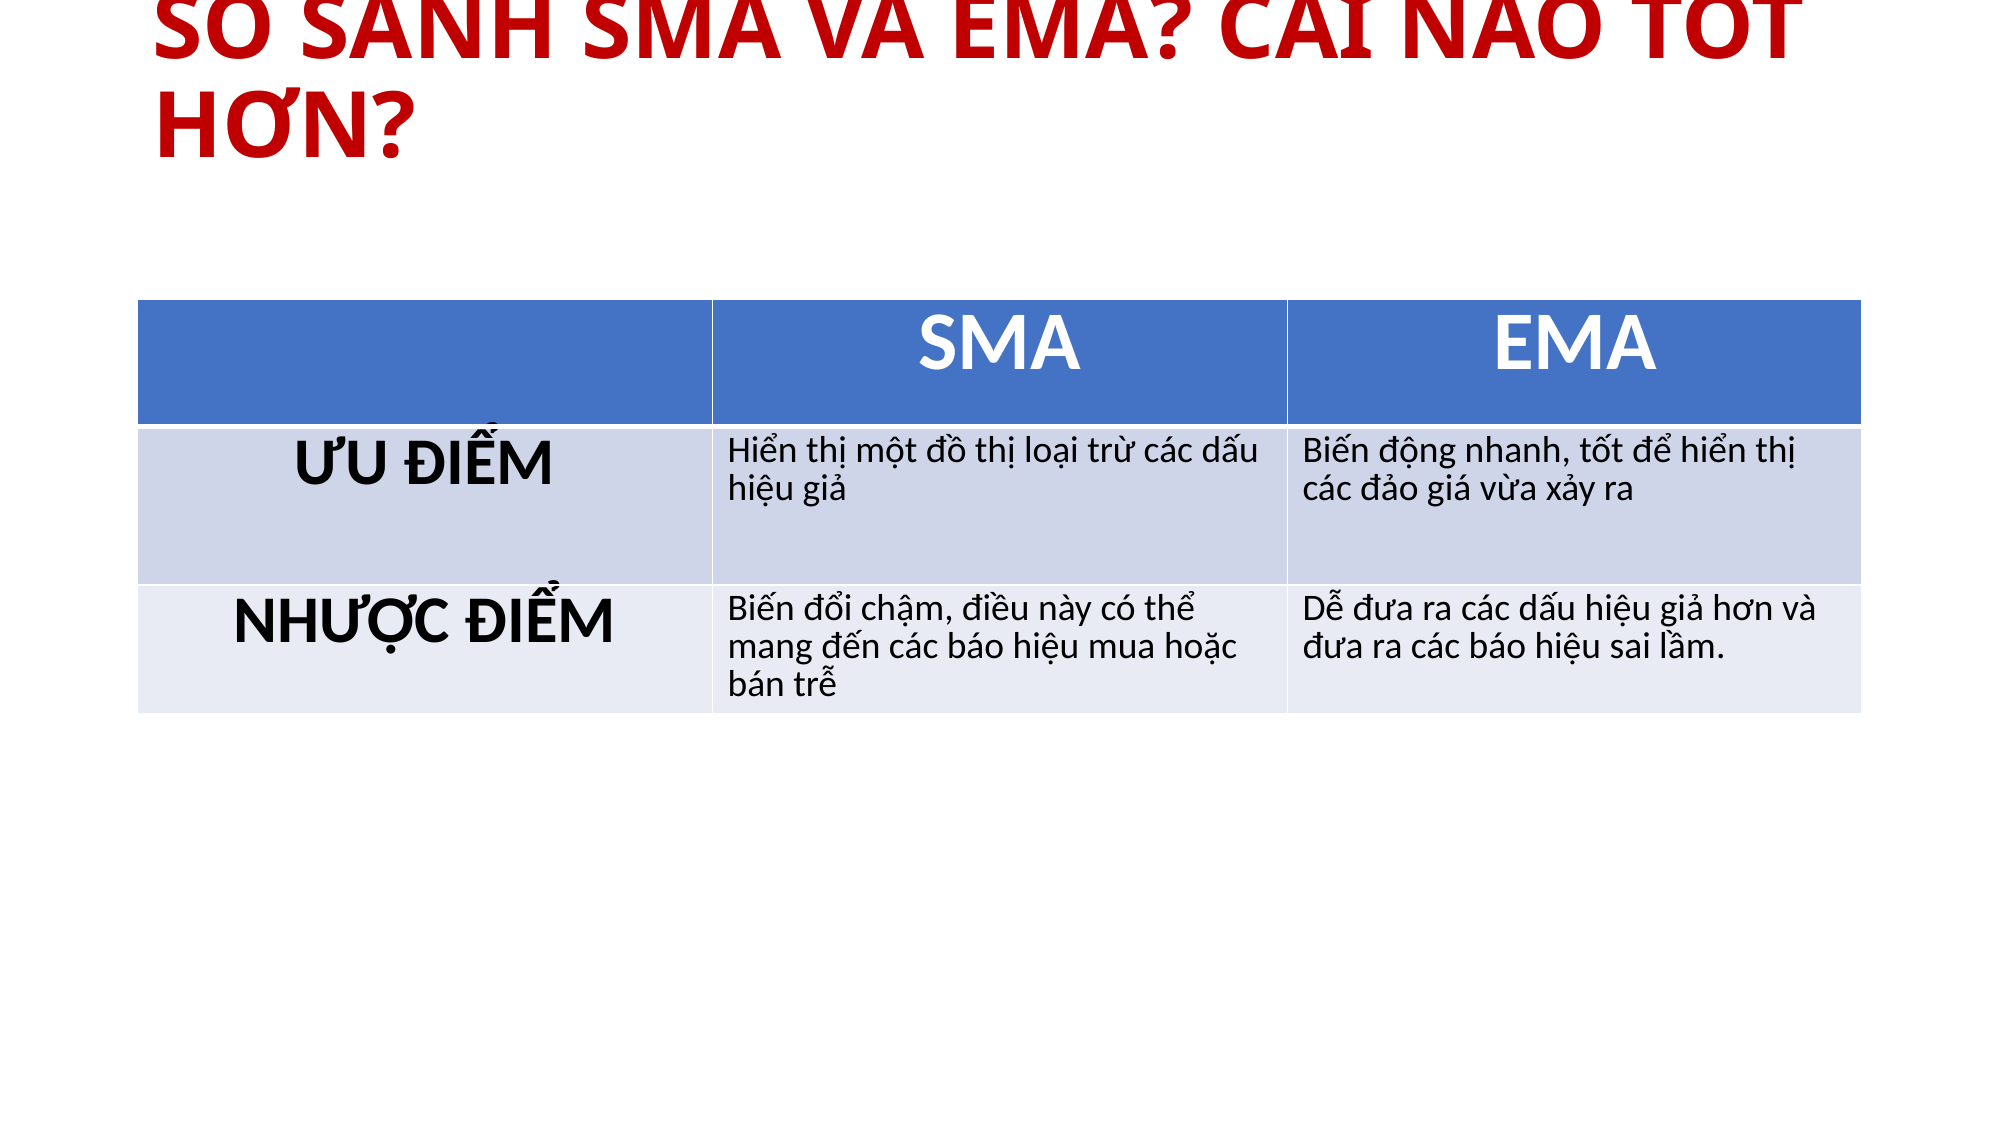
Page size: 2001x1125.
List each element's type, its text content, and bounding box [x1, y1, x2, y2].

table_cell Dễ đưa ra các dấu hiệu giả hơn và đưa ra các báo hiệu sai lầm. [1288, 586, 1861, 713]
table_cell NHƯỢC ĐIỂM [138, 586, 712, 713]
table_cell Biến động nhanh, tốt để hiển thị các đảo giá vừa xảy ra [1288, 429, 1861, 584]
table_cell Biến đổi chậm, điều này có thể mang đến các báo hiệu mua hoặc bán trễ [713, 586, 1287, 713]
table_cell ƯU ĐIỂM [138, 429, 712, 584]
table_header SMA [713, 300, 1287, 424]
title SO SÁNH SMA VÀ EMA? CÁI NÀO TỐT HƠN? [137, 17, 1863, 140]
table_header [138, 300, 712, 424]
table_cell Hiển thị một đồ thị loại trừ các dấu hiệu giả [713, 429, 1287, 584]
table_header EMA [1288, 300, 1861, 424]
